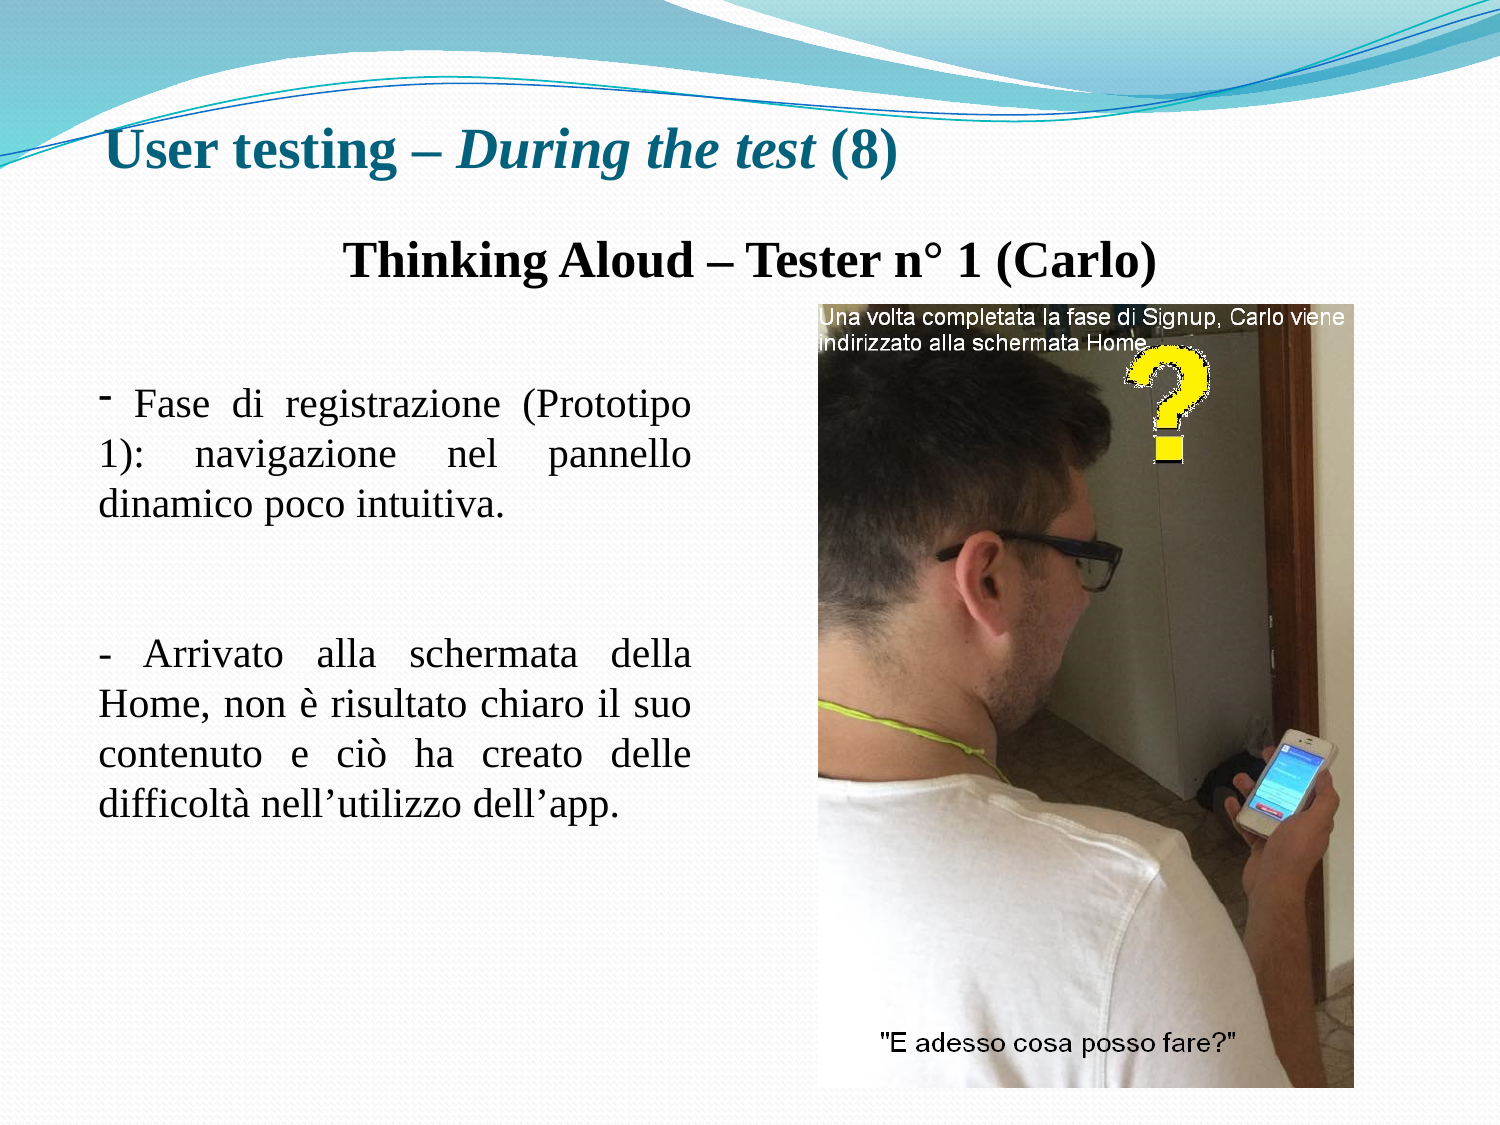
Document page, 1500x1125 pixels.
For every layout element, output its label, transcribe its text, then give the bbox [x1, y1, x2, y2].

title User testing – During the test (8) [103, 72, 1397, 180]
picture [818, 304, 1354, 1089]
text_box Fase di registrazione (Prototipo 1): navigazione nel pannello dinamico poco intuitiva. - Arrivato alla schermata della Home, non è risultato chiaro il suo contenuto e ciò ha creato delle difficoltà nell’utilizzo dell’app. [83, 368, 708, 834]
text_box Thinking Aloud – Tester n° 1 (Carlo) [103, 205, 1397, 309]
